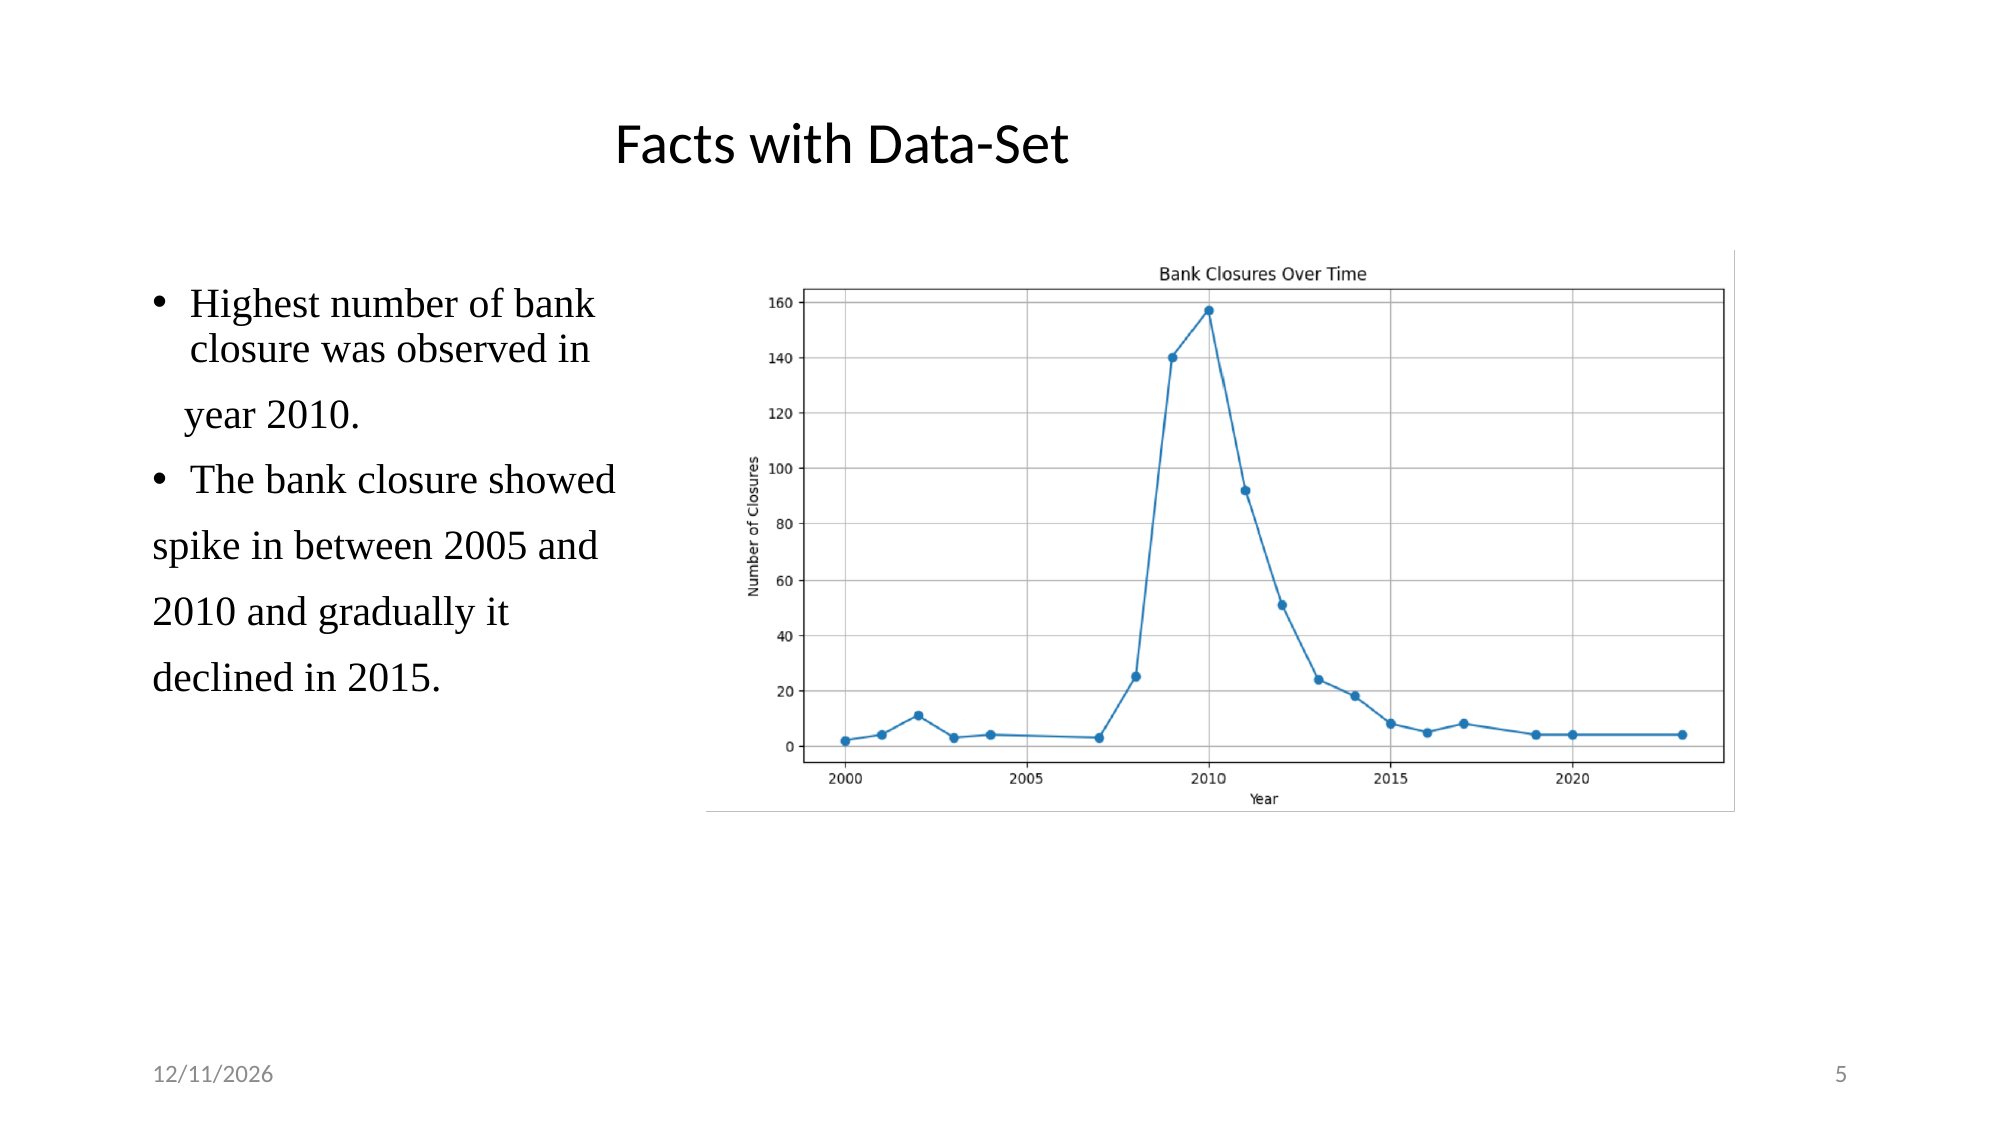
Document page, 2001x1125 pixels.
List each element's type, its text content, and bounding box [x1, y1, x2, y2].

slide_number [137, 1042, 588, 1103]
list Facts with Data-Set Highest number of bank closure was observed in year 2010. The bank closure showed spike in between 2005 and 2010 and gradually it declined in 2015. [137, 22, 1863, 1014]
picture [706, 250, 1735, 812]
slide_number 5 [1412, 1042, 1863, 1103]
